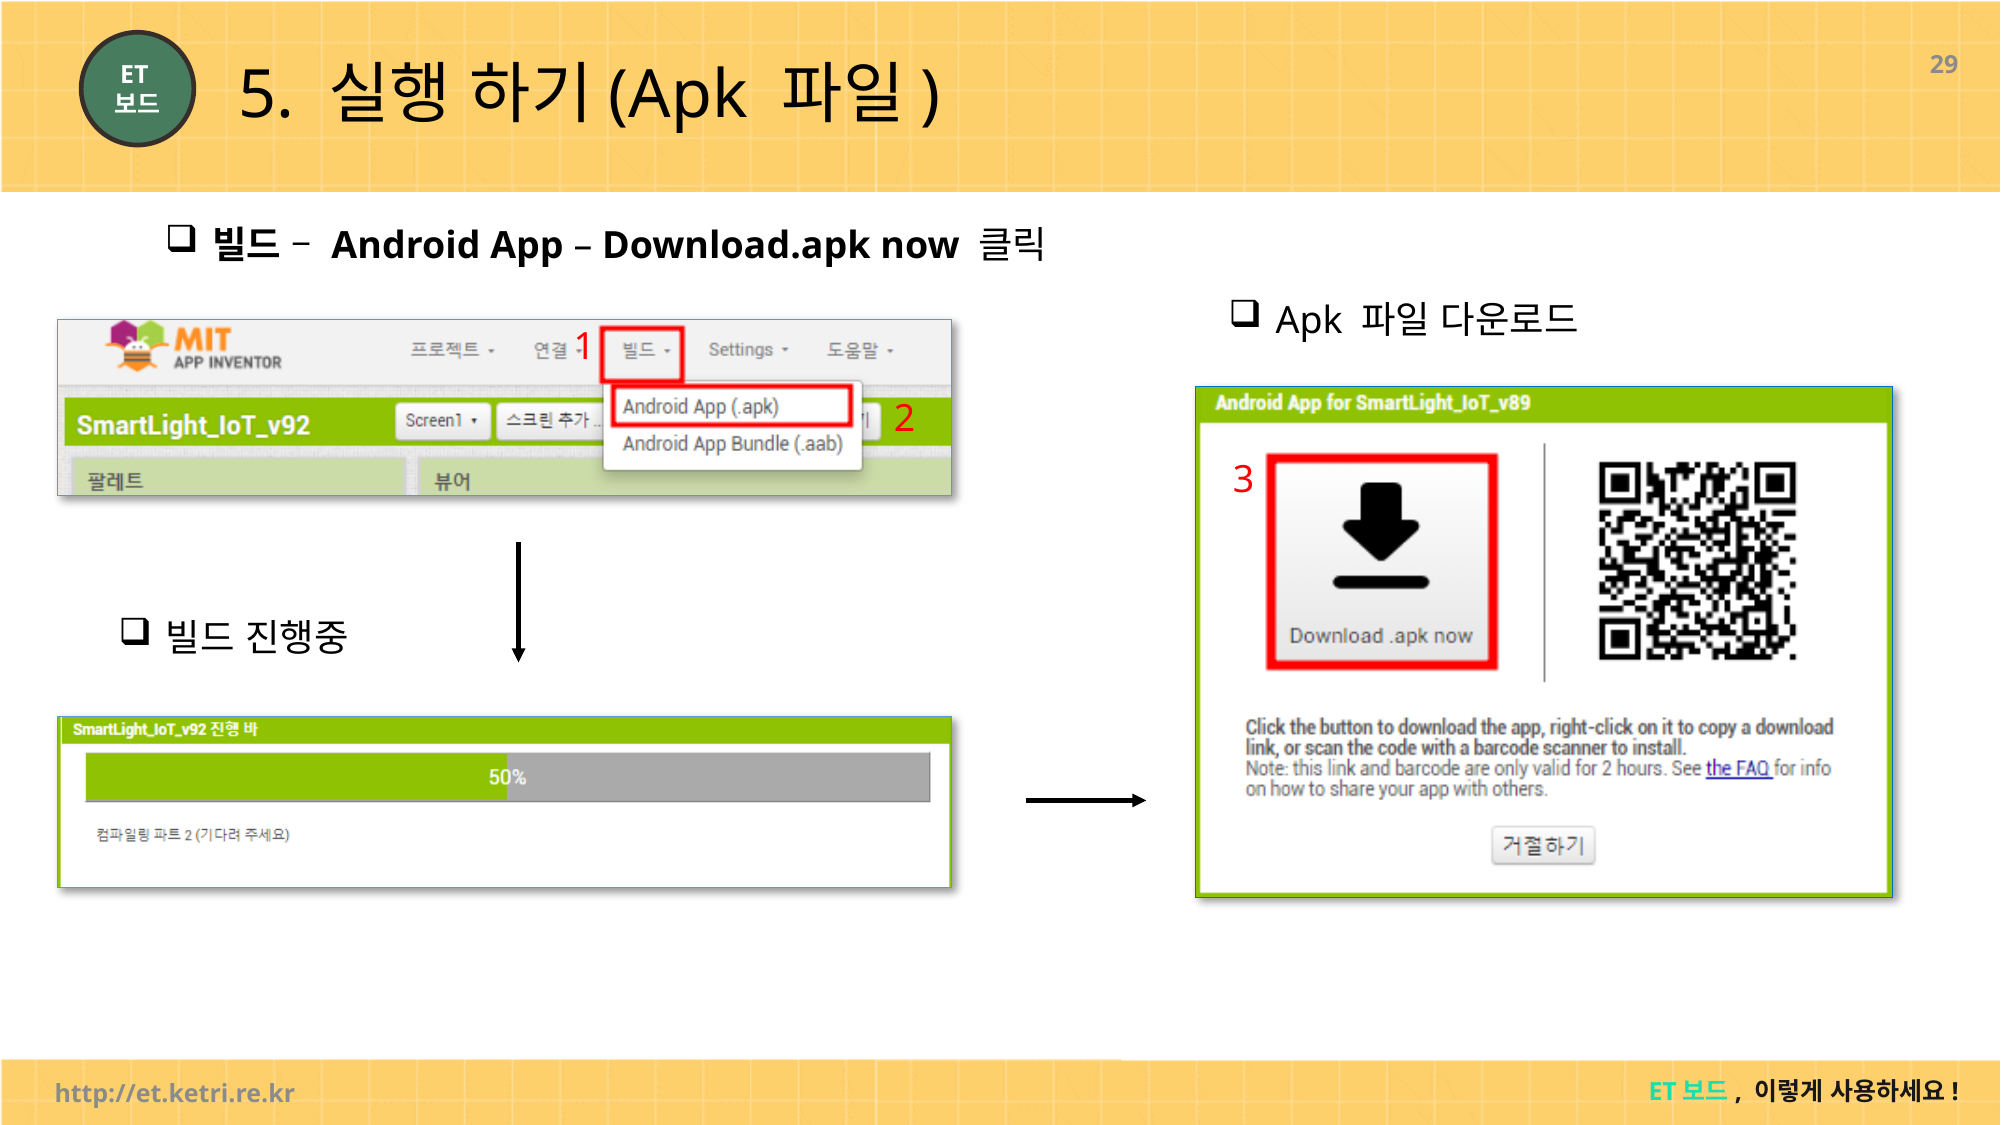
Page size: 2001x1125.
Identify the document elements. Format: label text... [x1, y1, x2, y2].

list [57, 319, 952, 496]
title 5. 실행 하기(Apk 파일) [223, 37, 1949, 155]
picture [1195, 386, 1893, 898]
picture [2, 1, 875, 192]
text_box 빌드 진행중 [103, 606, 364, 667]
footer http://et.ketri.re.kr [39, 1068, 335, 1122]
picture [2, 1060, 875, 1125]
text_box Apk 파일 다운로드 [1213, 288, 1594, 349]
text_box 빌드 – Android App – Download.apk now 클릭 [150, 214, 1063, 274]
slide_number 29 [1523, 36, 1974, 96]
text_box 1 [558, 314, 610, 319]
picture [877, 1061, 1999, 1125]
picture [57, 716, 952, 888]
picture [877, 1, 2000, 192]
